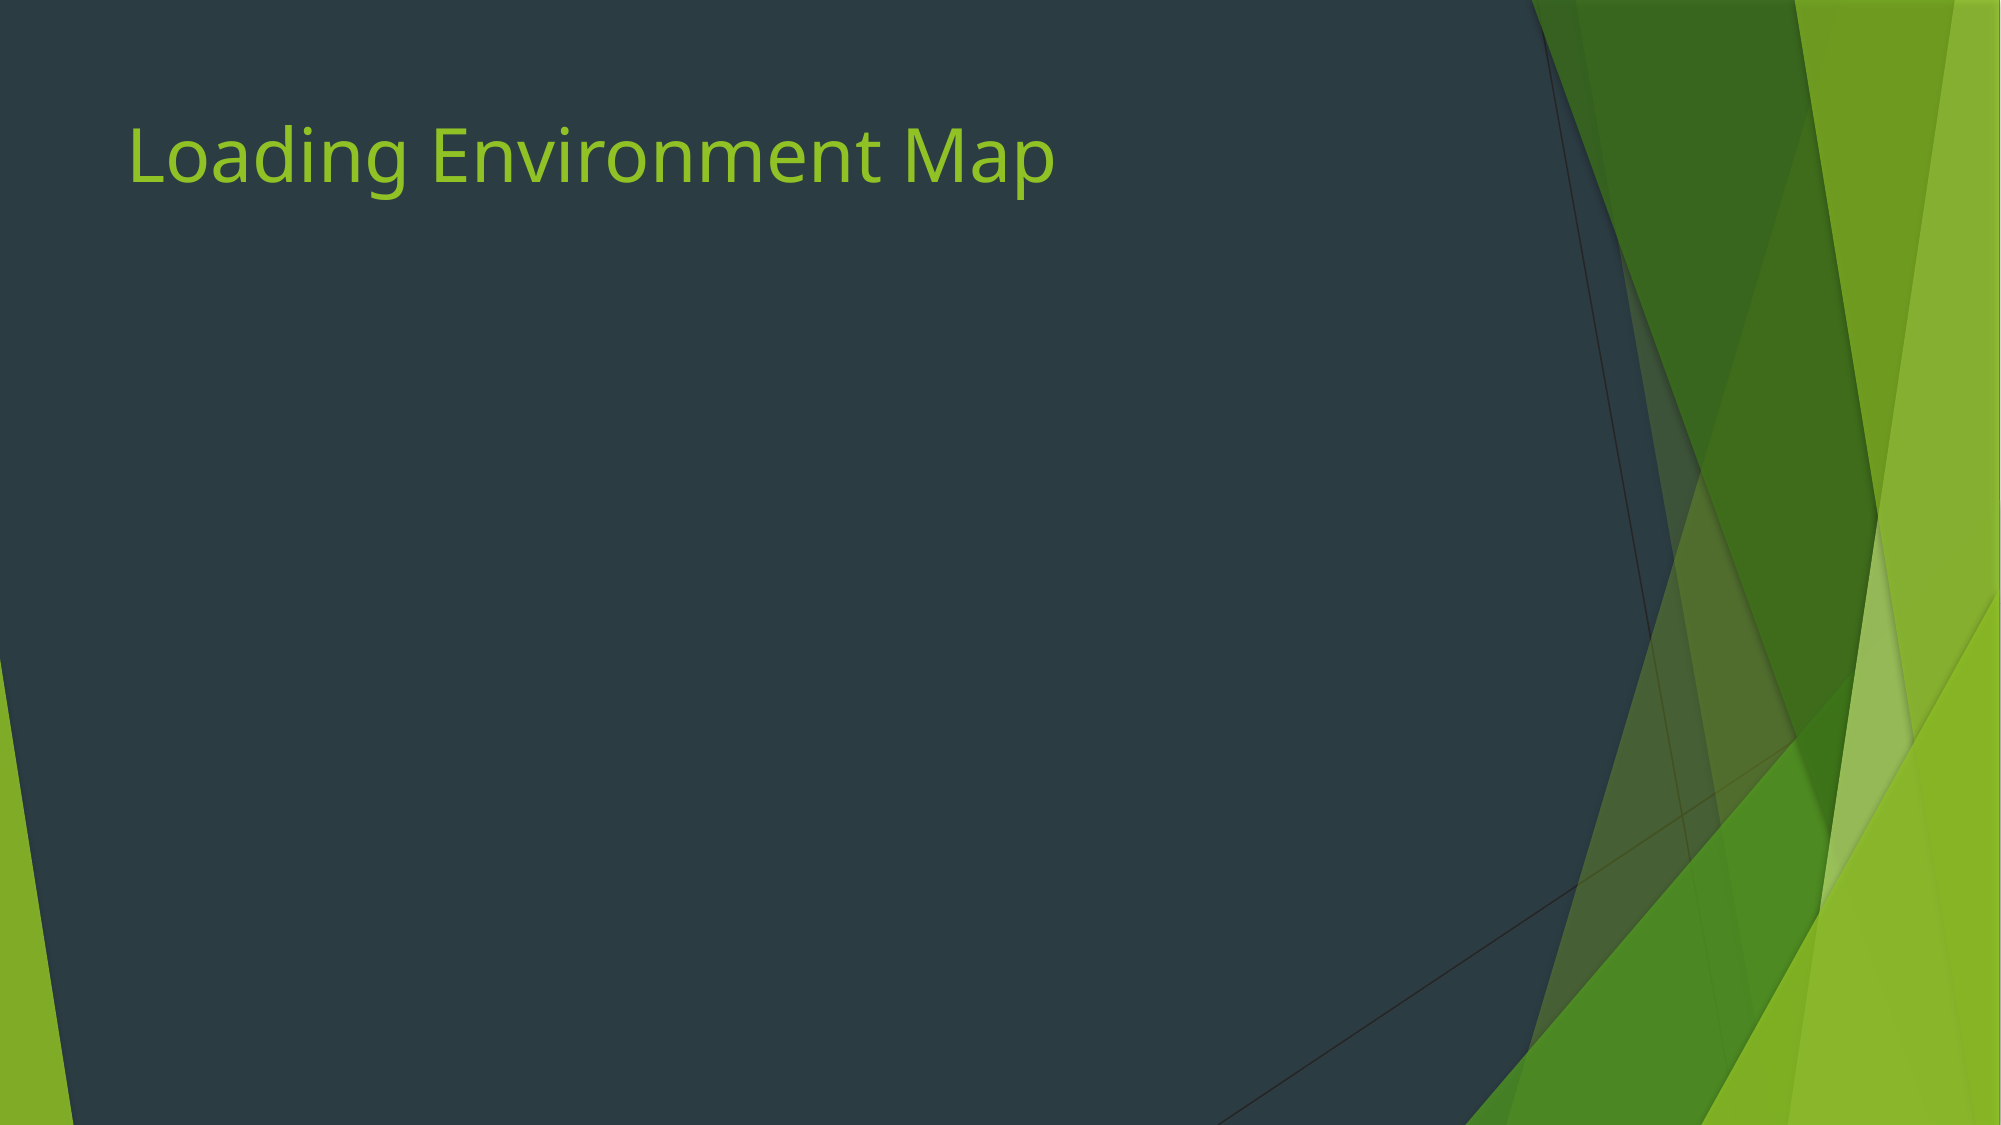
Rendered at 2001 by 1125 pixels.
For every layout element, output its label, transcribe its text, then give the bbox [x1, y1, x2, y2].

title Loading Environment Map [111, 99, 1522, 317]
